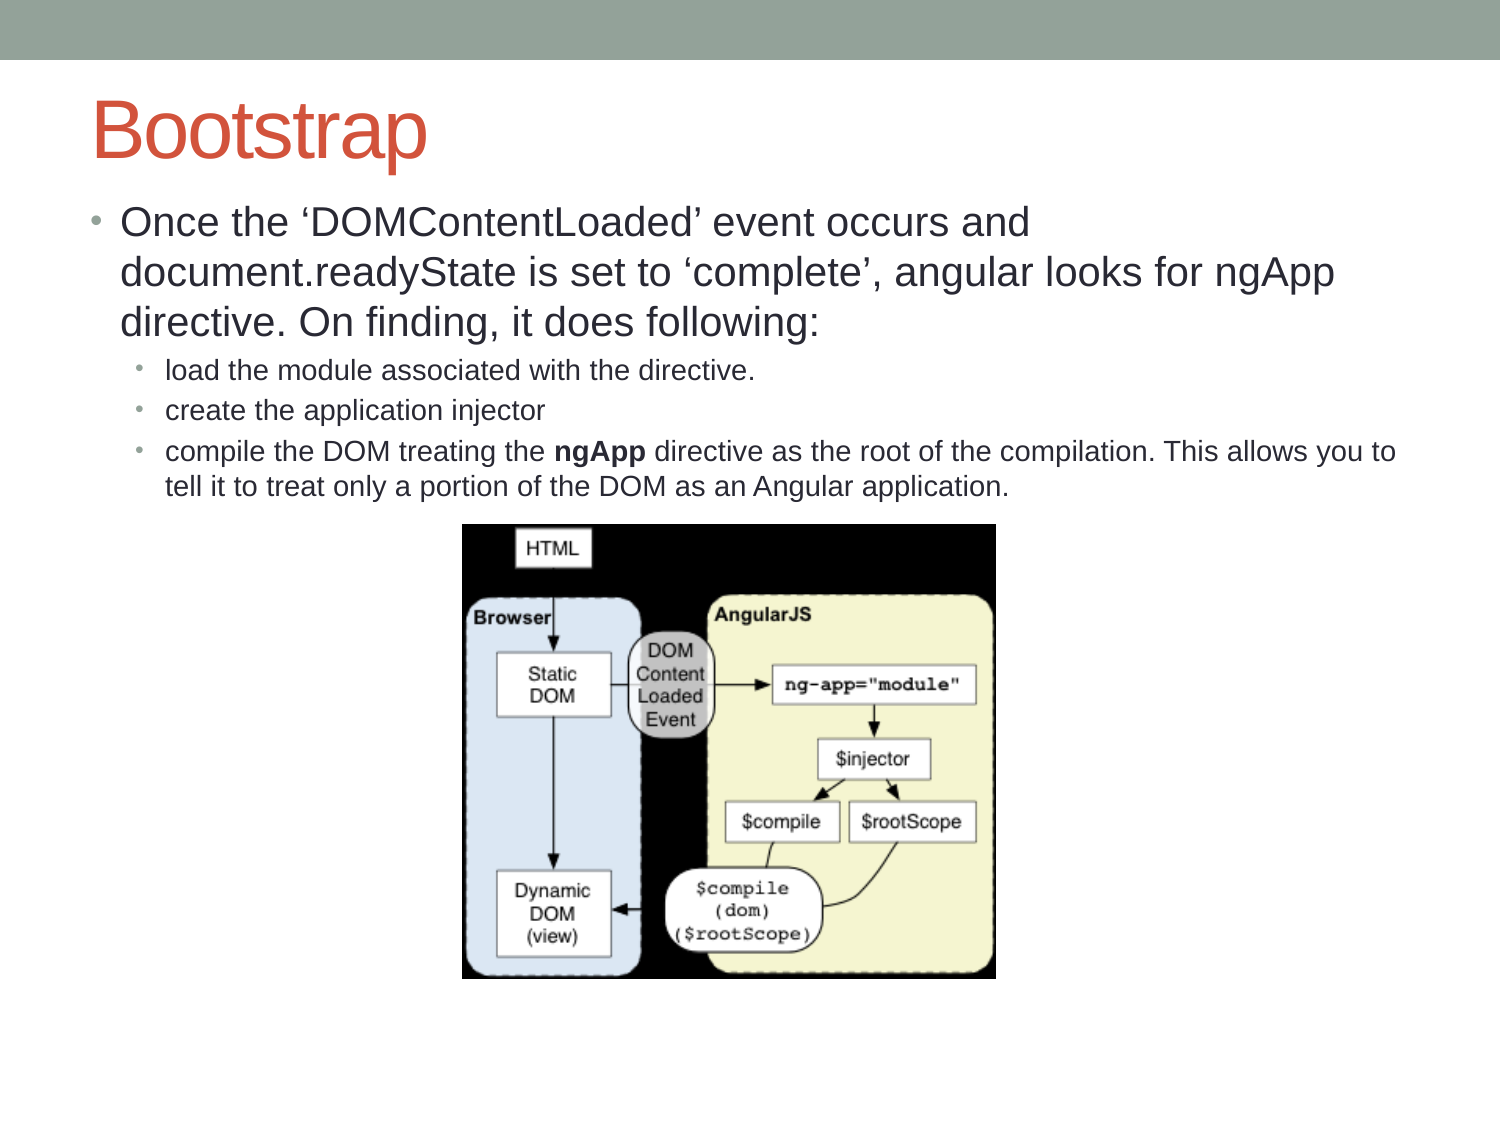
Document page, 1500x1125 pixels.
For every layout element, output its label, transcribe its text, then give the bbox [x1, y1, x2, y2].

picture [462, 524, 996, 979]
list Once the ‘DOMContentLoaded’ event occurs and document.readyState is set to ‘complete’, angular looks for ngApp directive. On finding, it does following: load the module associated with the directive. create the application injector compile the DOM treating the ngApp directive as the root of the compilation. This allows you to tell it to treat only a portion of the DOM as an Angular application. [75, 187, 1425, 1063]
title Bootstrap [75, 62, 1425, 187]
